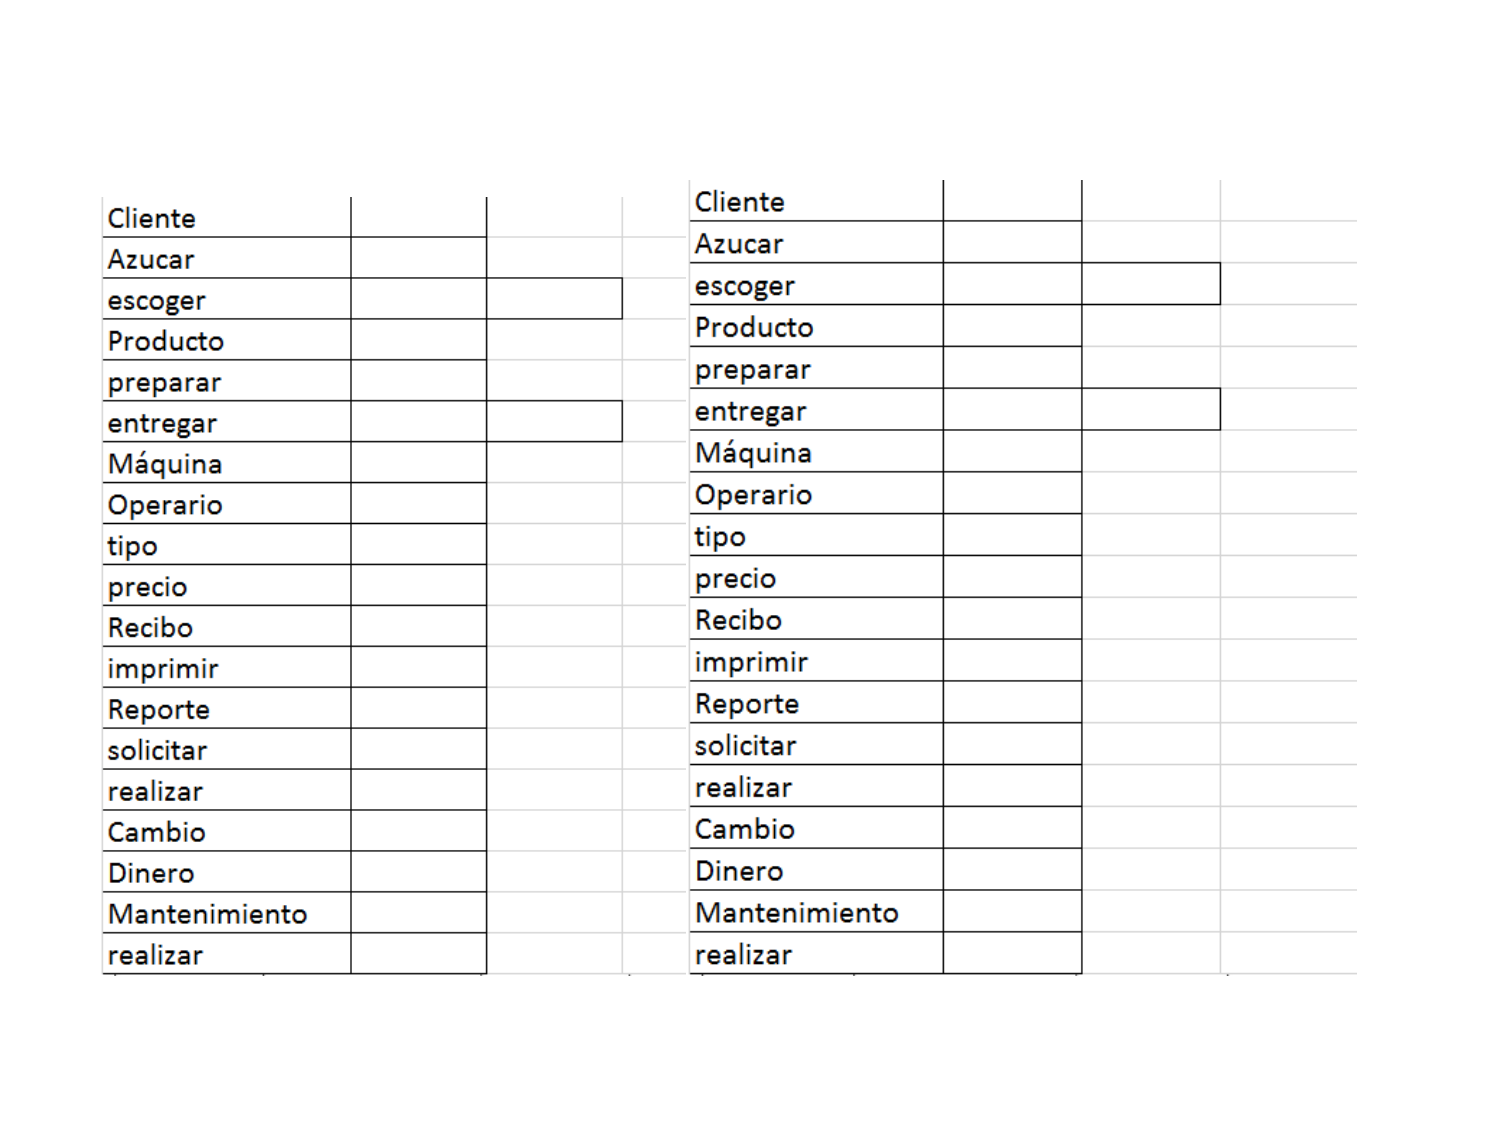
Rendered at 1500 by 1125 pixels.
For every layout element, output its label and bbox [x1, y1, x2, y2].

picture [99, 179, 1358, 976]
